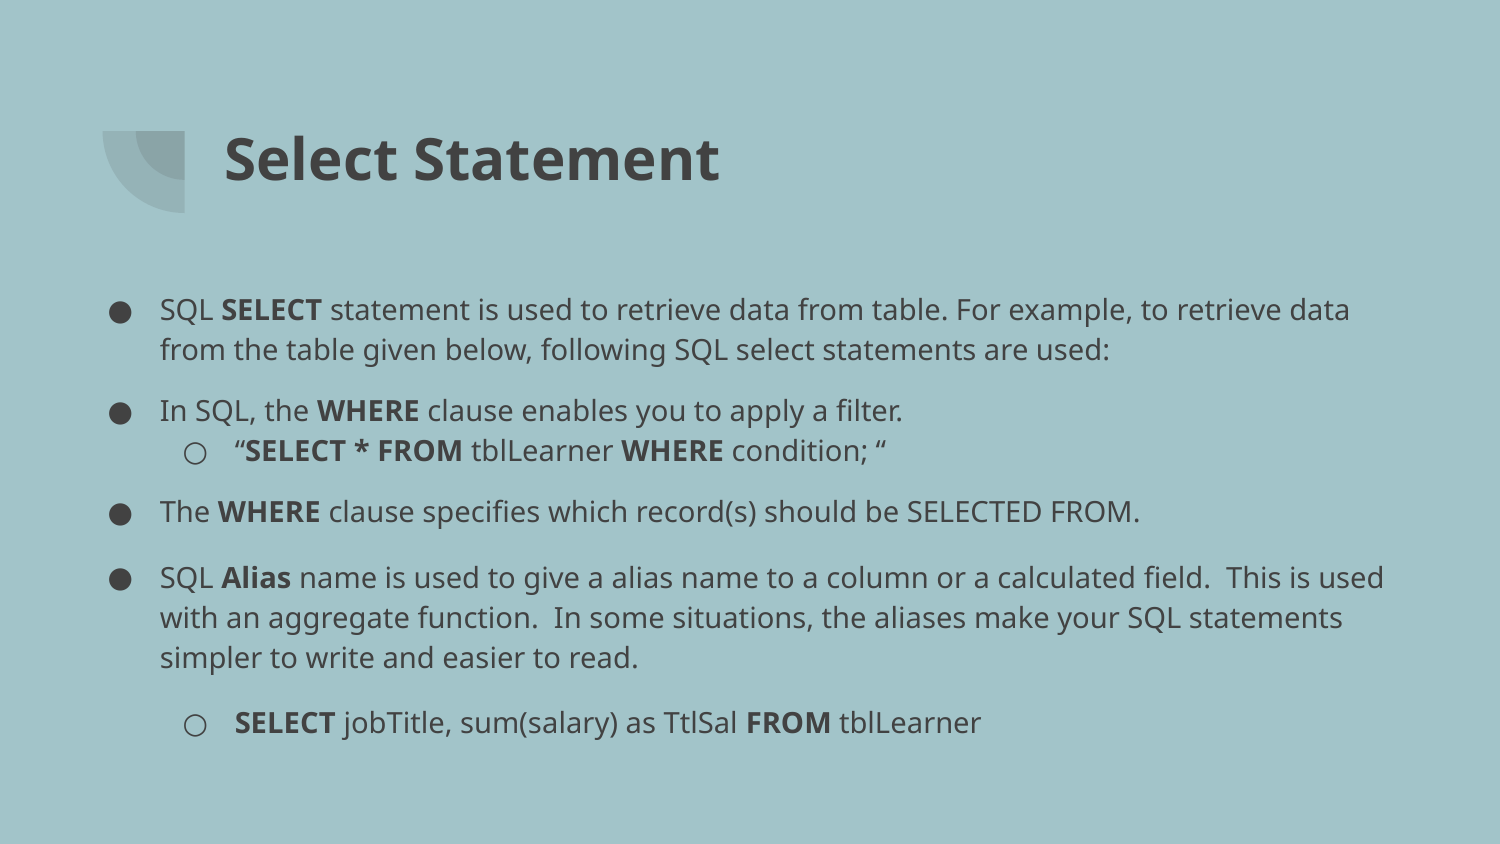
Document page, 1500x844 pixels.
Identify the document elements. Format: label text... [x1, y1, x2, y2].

list SQL SELECT statement is used to retrieve data from table. For example, to retrieve data from the table given below, following SQL select statements are used: In SQL, the WHERE clause enables you to apply a filter. “SELECT * FROM tblLearner WHERE condition; “ The WHERE clause specifies which record(s) should be SELECTED FROM. SQL Alias name is used to give a alias name to a column or a calculated field. This is used with an aggregate function. In some situations, the aliases make your SQL statements simpler to write and easier to read. SELECT jobTitle, sum(salary) as TtlSal FROM tblLearner [69, 271, 1431, 739]
title Select Statement [209, 107, 1363, 271]
